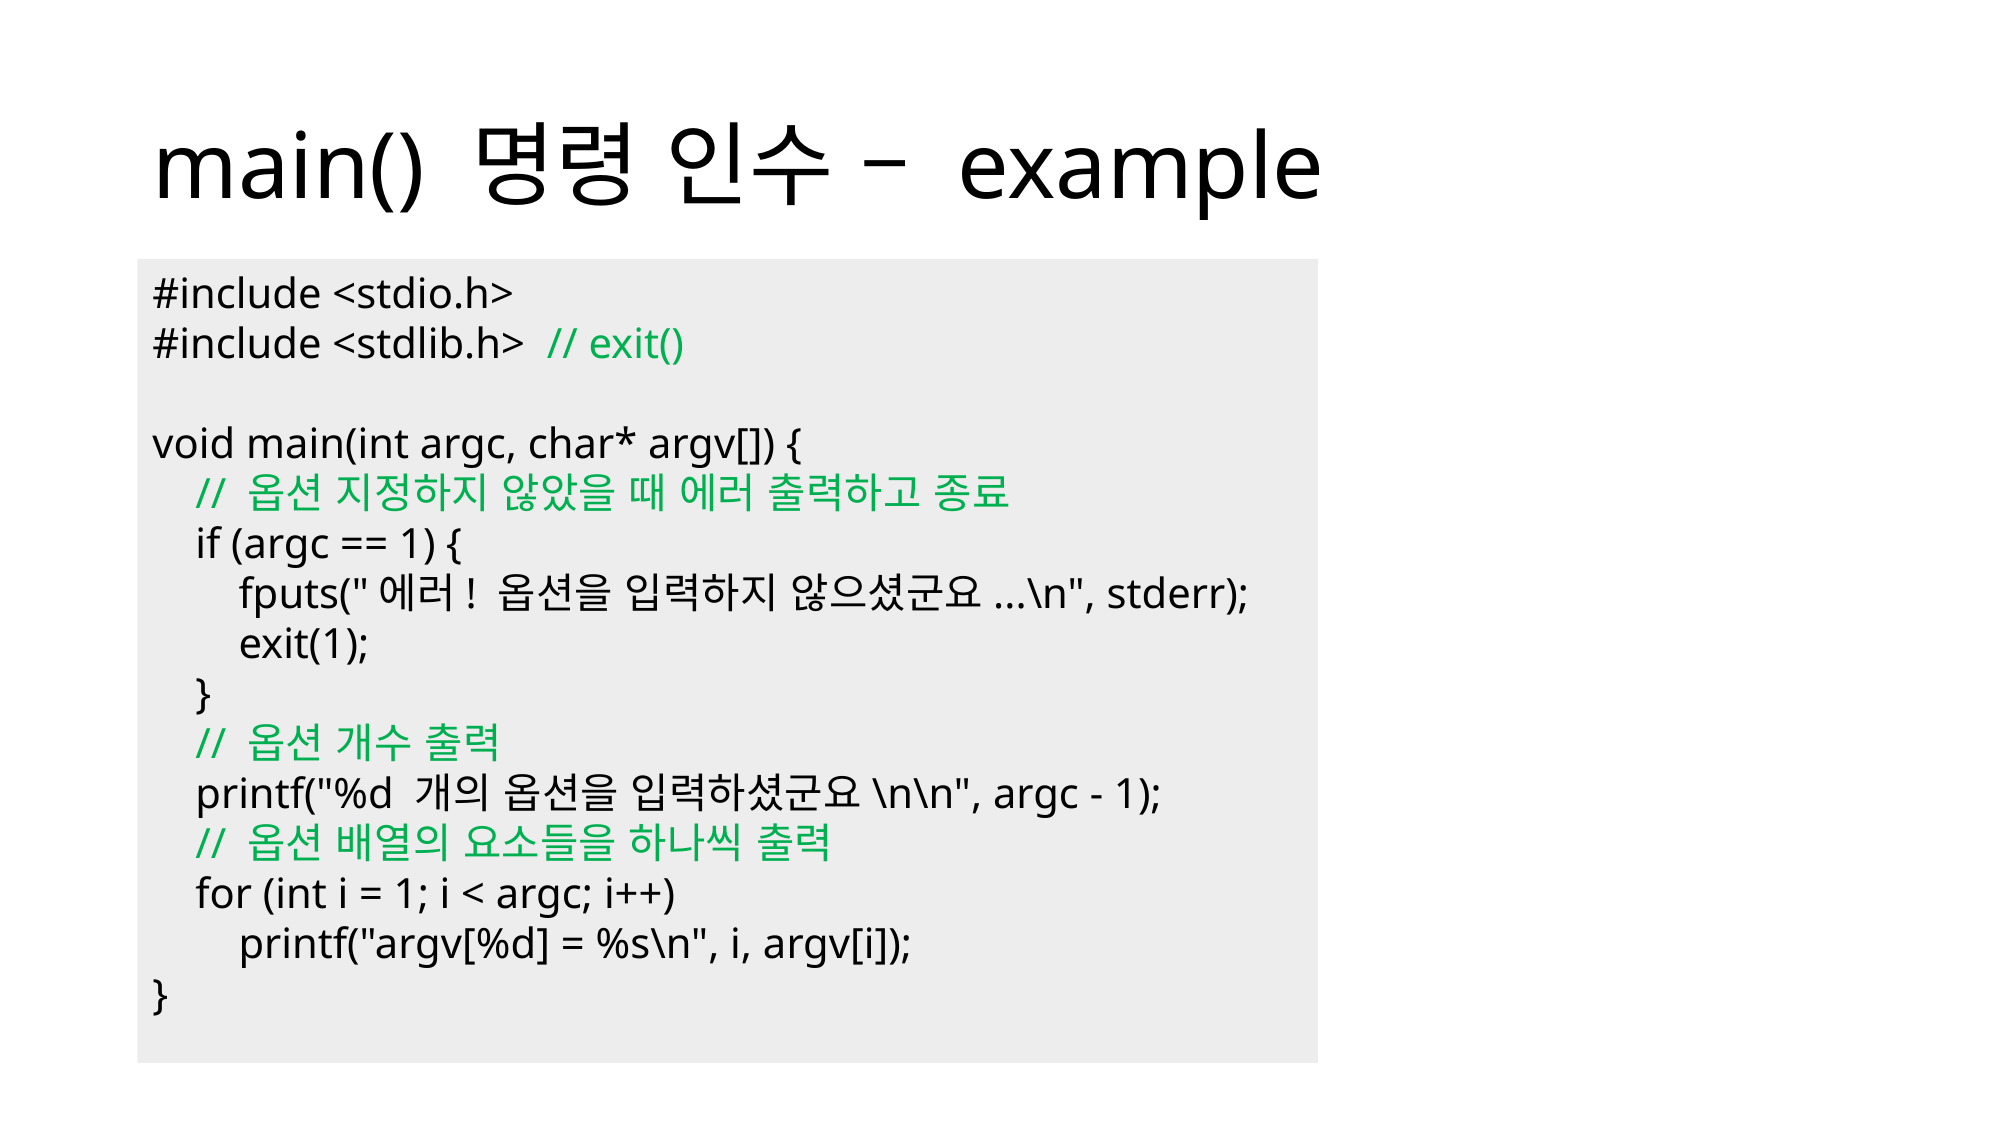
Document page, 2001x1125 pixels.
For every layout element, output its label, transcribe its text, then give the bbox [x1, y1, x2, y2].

title main() 명령 인수 – example [137, 59, 1863, 278]
list #include <stdio.h> #include <stdlib.h> // exit() void main(int argc, char* argv[]) { // 옵션 지정하지 않았을 때 에러 출력하고 종료 if (argc == 1) { fputs("에러! 옵션을 입력하지 않으셨군요...\n", stderr); exit(1); } // 옵션 개수 출력 printf("%d 개의 옵션을 입력하셨군요\n\n", argc - 1); // 옵션 배열의 요소들을 하나씩 출력 for (int i = 1; i < argc; i++) printf("argv[%d] = %s\n", i, argv[i]); } [137, 258, 1318, 1063]
